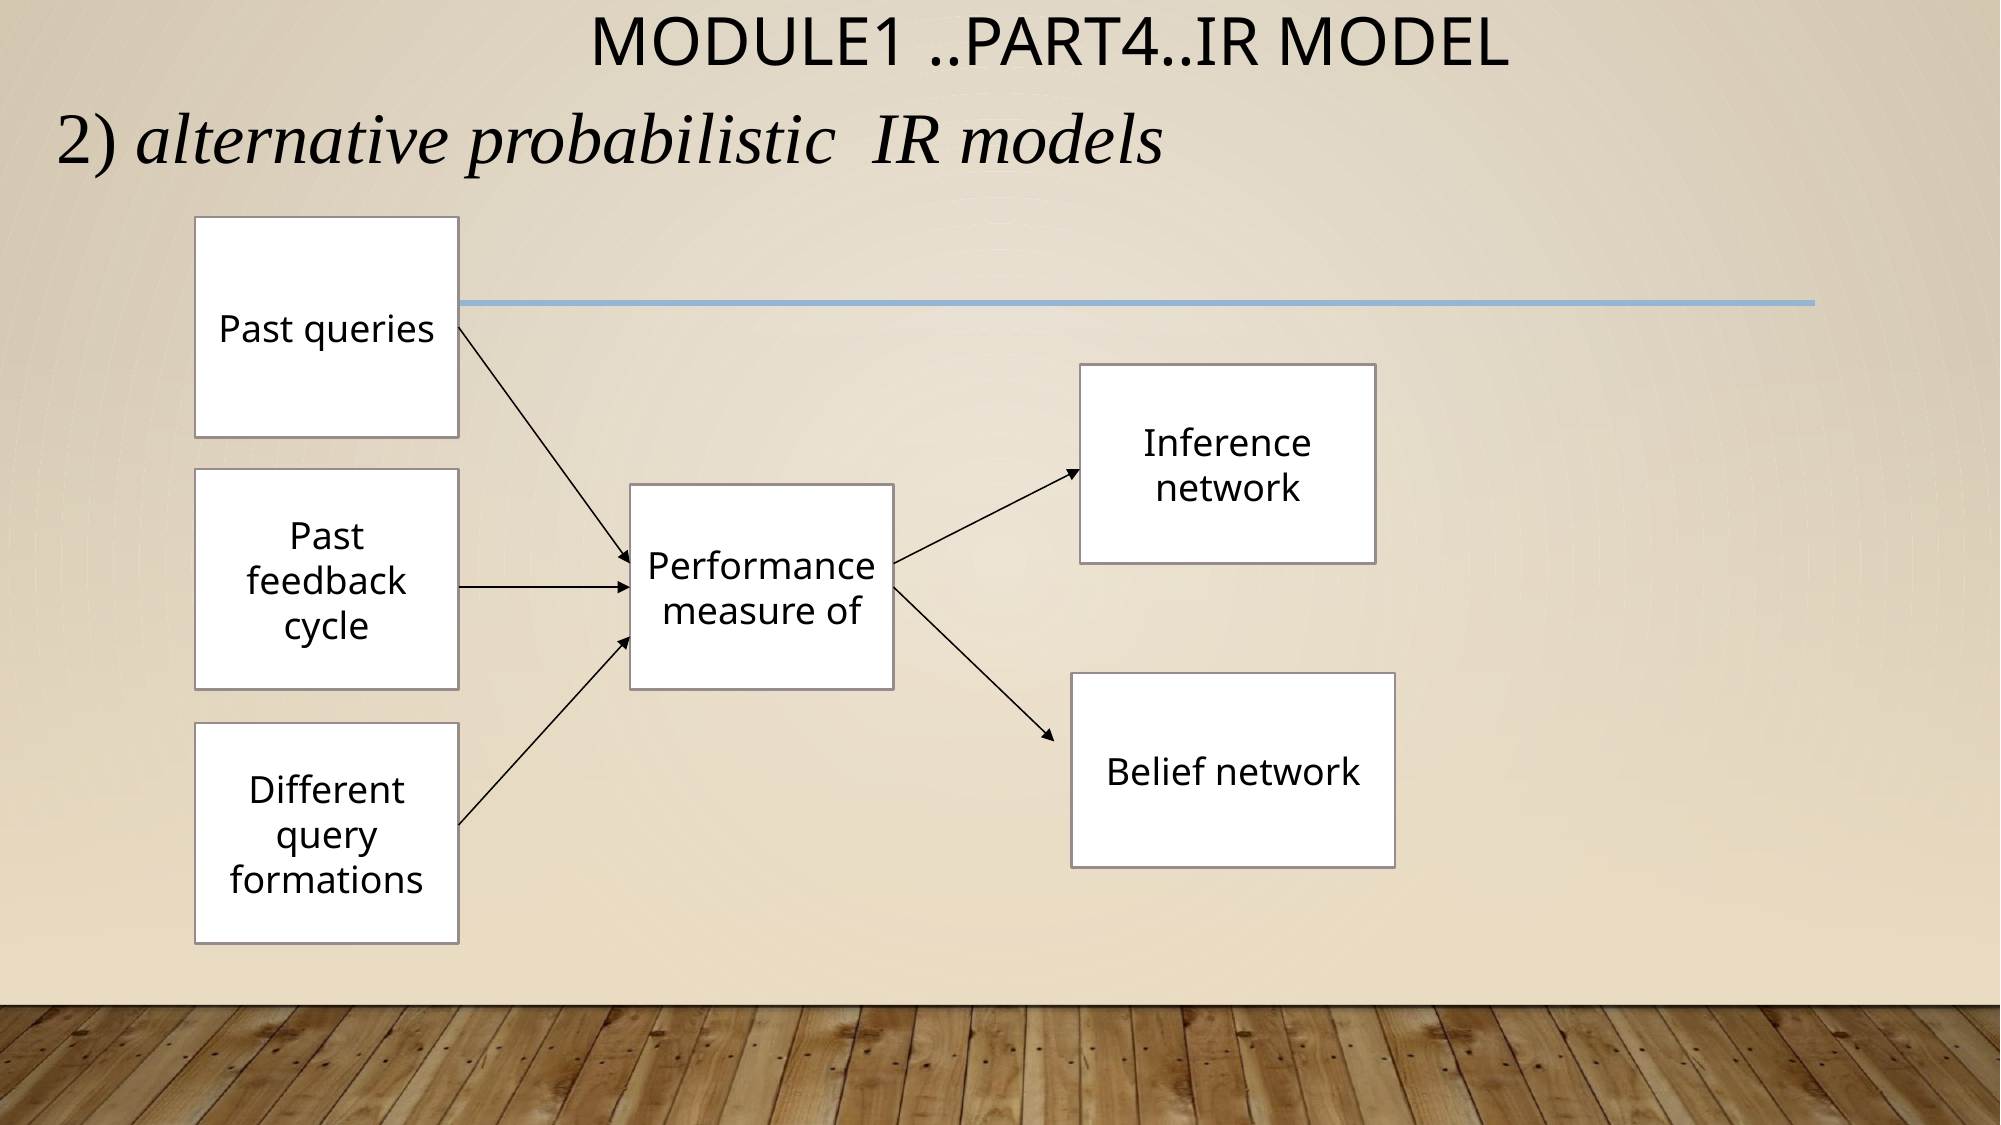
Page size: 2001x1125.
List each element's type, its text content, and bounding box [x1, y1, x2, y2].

text_box Past queries [195, 216, 459, 438]
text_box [458, 636, 631, 826]
text_box Performance measure of [630, 484, 894, 690]
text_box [893, 468, 1081, 564]
text_box Belief network [1071, 672, 1395, 868]
text_box Different query formations [195, 722, 459, 944]
list 2) alternative probabilistic IR models [41, 66, 1939, 997]
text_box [458, 326, 631, 564]
title MODULE1 ..PART4..IR MODEL [212, 0, 1788, 66]
text_box Inference network [1080, 364, 1376, 564]
text_box Past feedback cycle [195, 469, 459, 690]
picture [0, 1005, 2000, 1125]
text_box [893, 586, 1055, 742]
